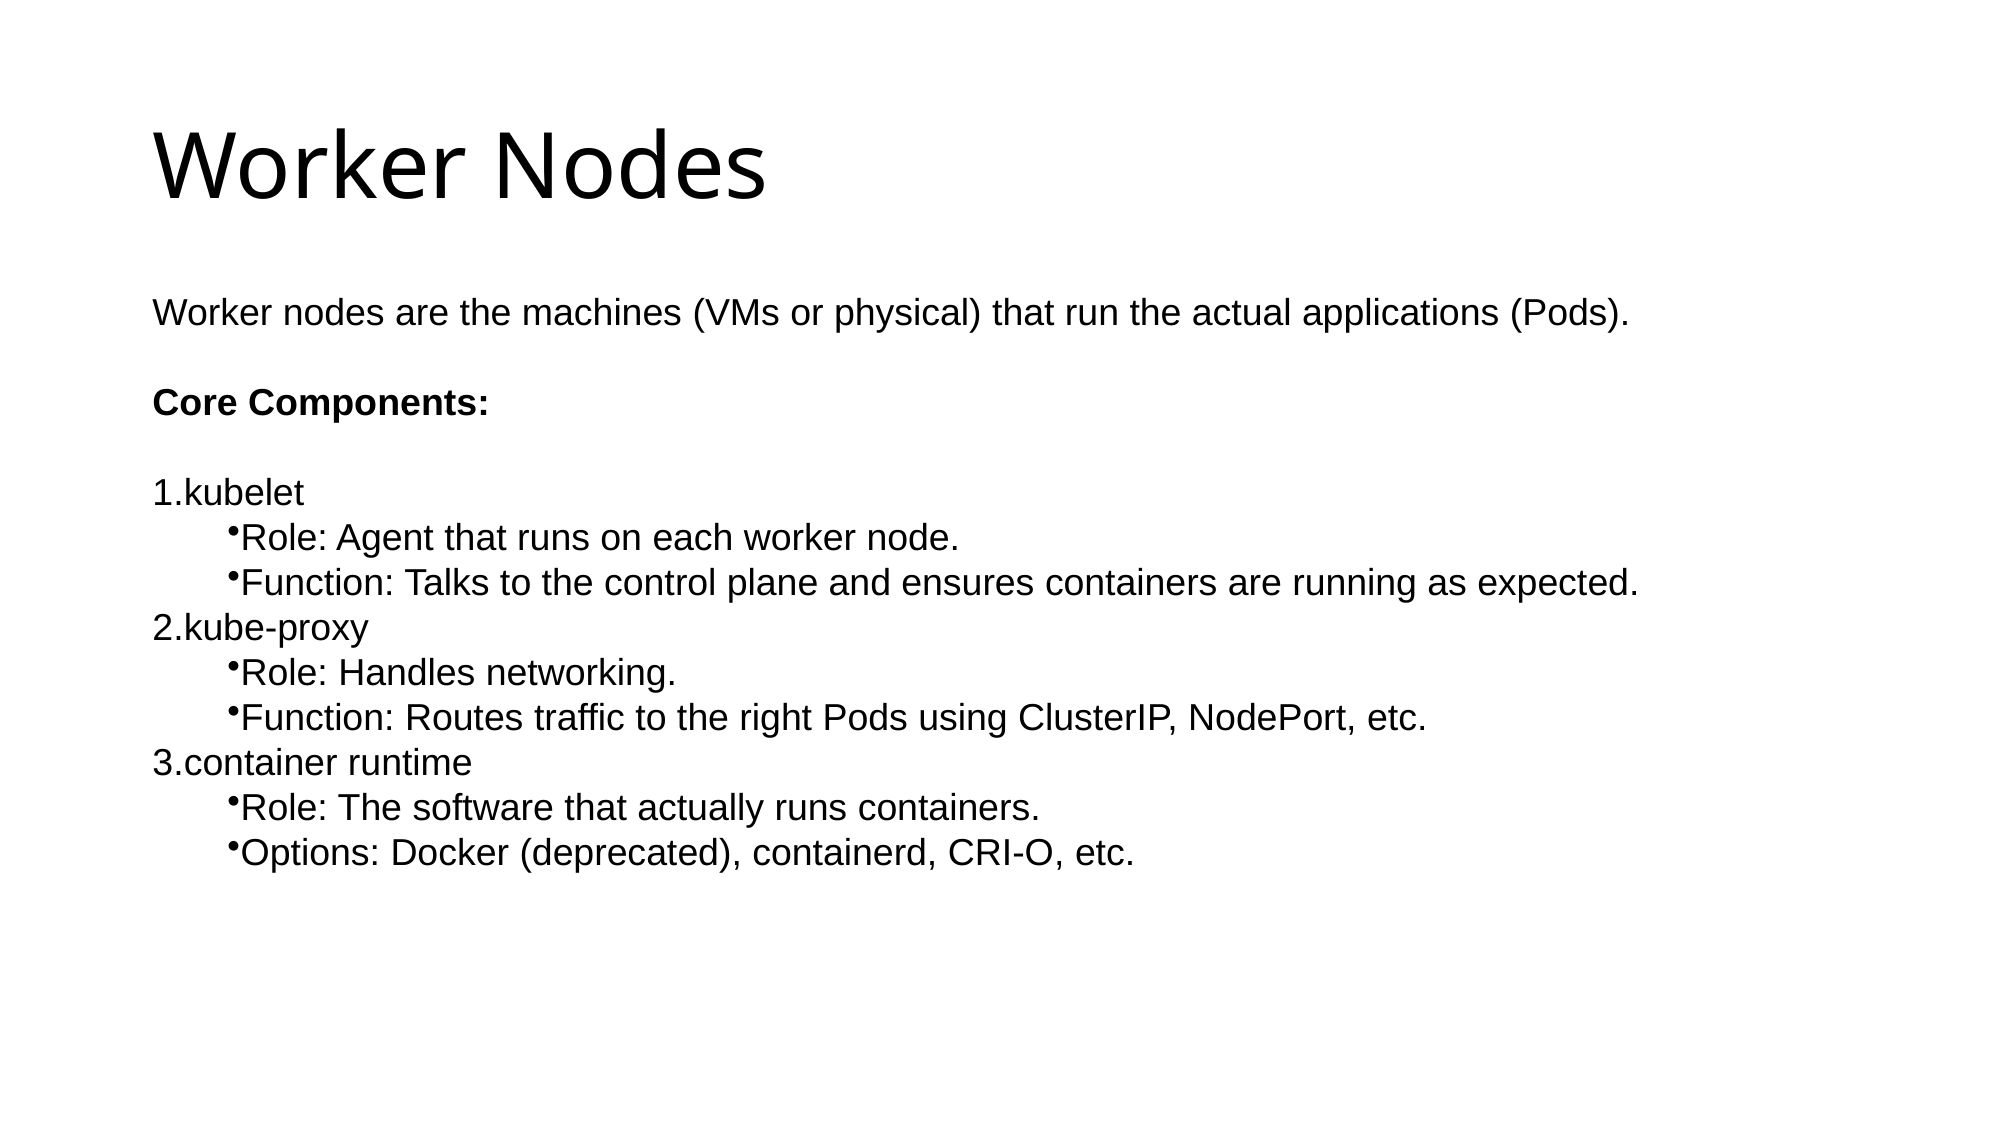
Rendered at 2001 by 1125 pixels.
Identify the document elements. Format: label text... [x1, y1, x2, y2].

title Worker Nodes [137, 59, 1863, 278]
list Worker nodes are the machines (VMs or physical) that run the actual applications (Pods). Core Components: kubelet Role: Agent that runs on each worker node. Function: Talks to the control plane and ensures containers are running as expected. kube-proxy Role: Handles networking. Function: Routes traffic to the right Pods using ClusterIP, NodePort, etc. container runtime Role: The software that actually runs containers. Options: Docker (deprecated), containerd, CRI-O, etc. [137, 276, 1672, 930]
